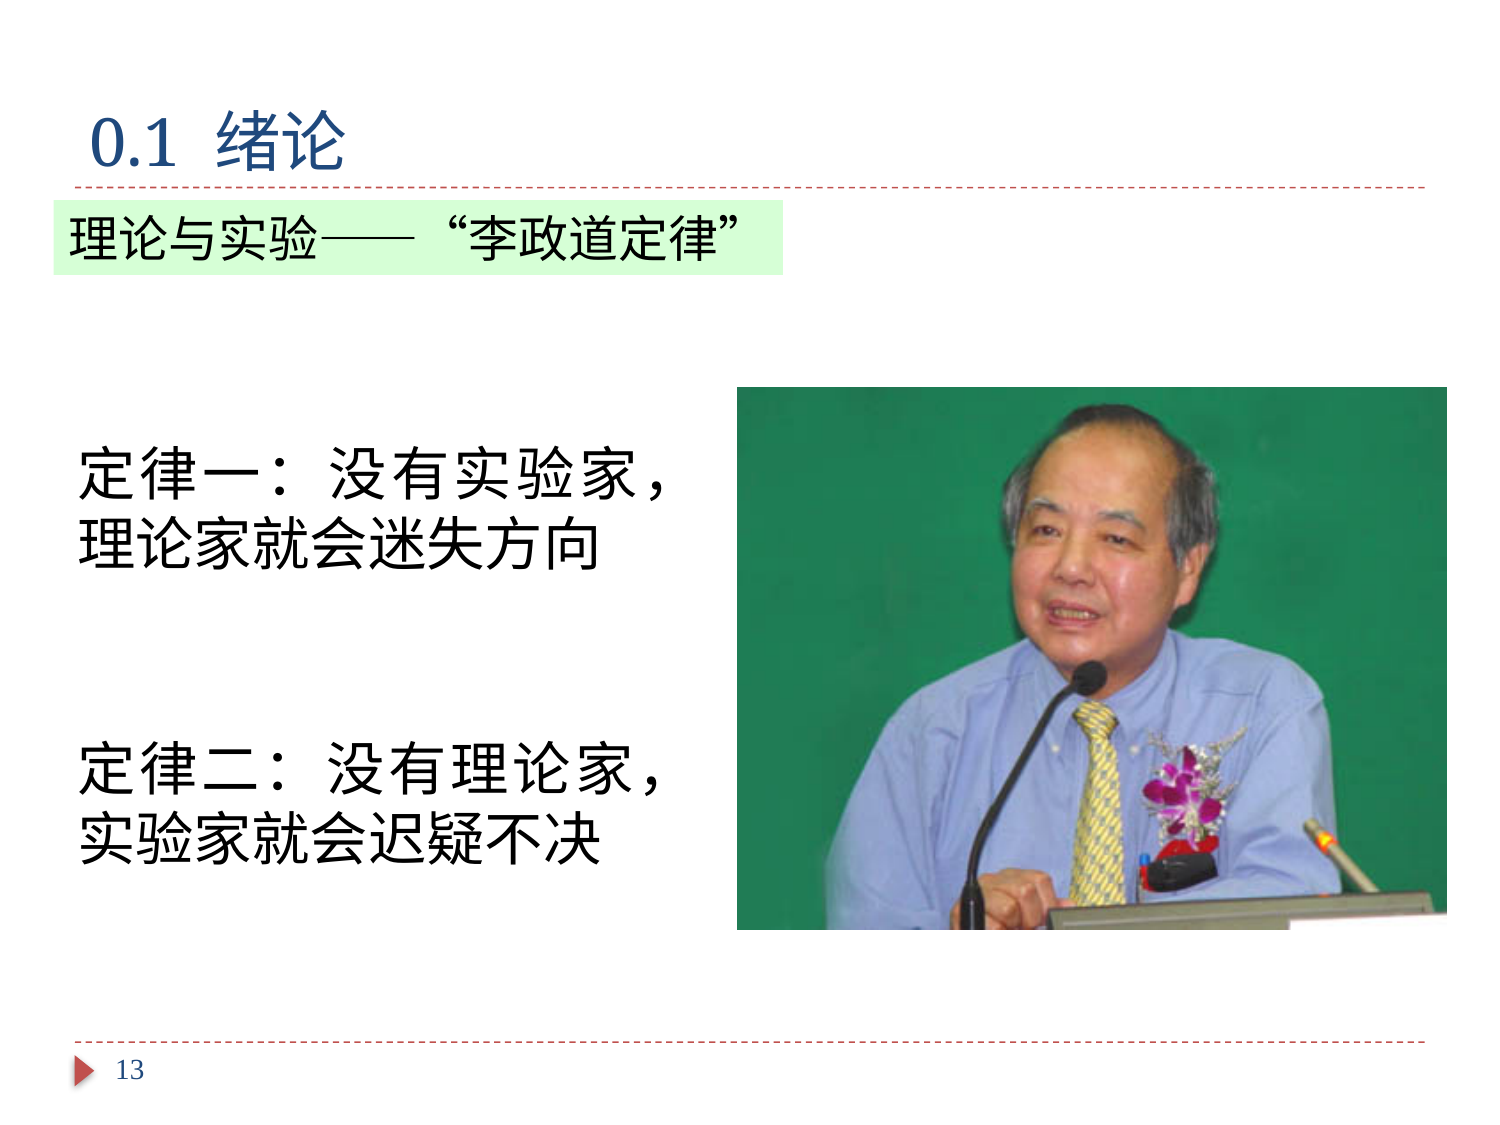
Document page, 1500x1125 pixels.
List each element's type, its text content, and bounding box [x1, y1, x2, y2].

title 0.1 绪论 [75, 37, 1425, 188]
text_box 定律二：没有理论家，实验家就会迟疑不决 [62, 724, 711, 880]
slide_number 13 [100, 1042, 426, 1103]
text_box 理论与实验——“李政道定律” [53, 200, 783, 275]
picture [737, 387, 1447, 930]
text_box 定律一：没有实验家，理论家就会迷失方向 [62, 429, 716, 585]
